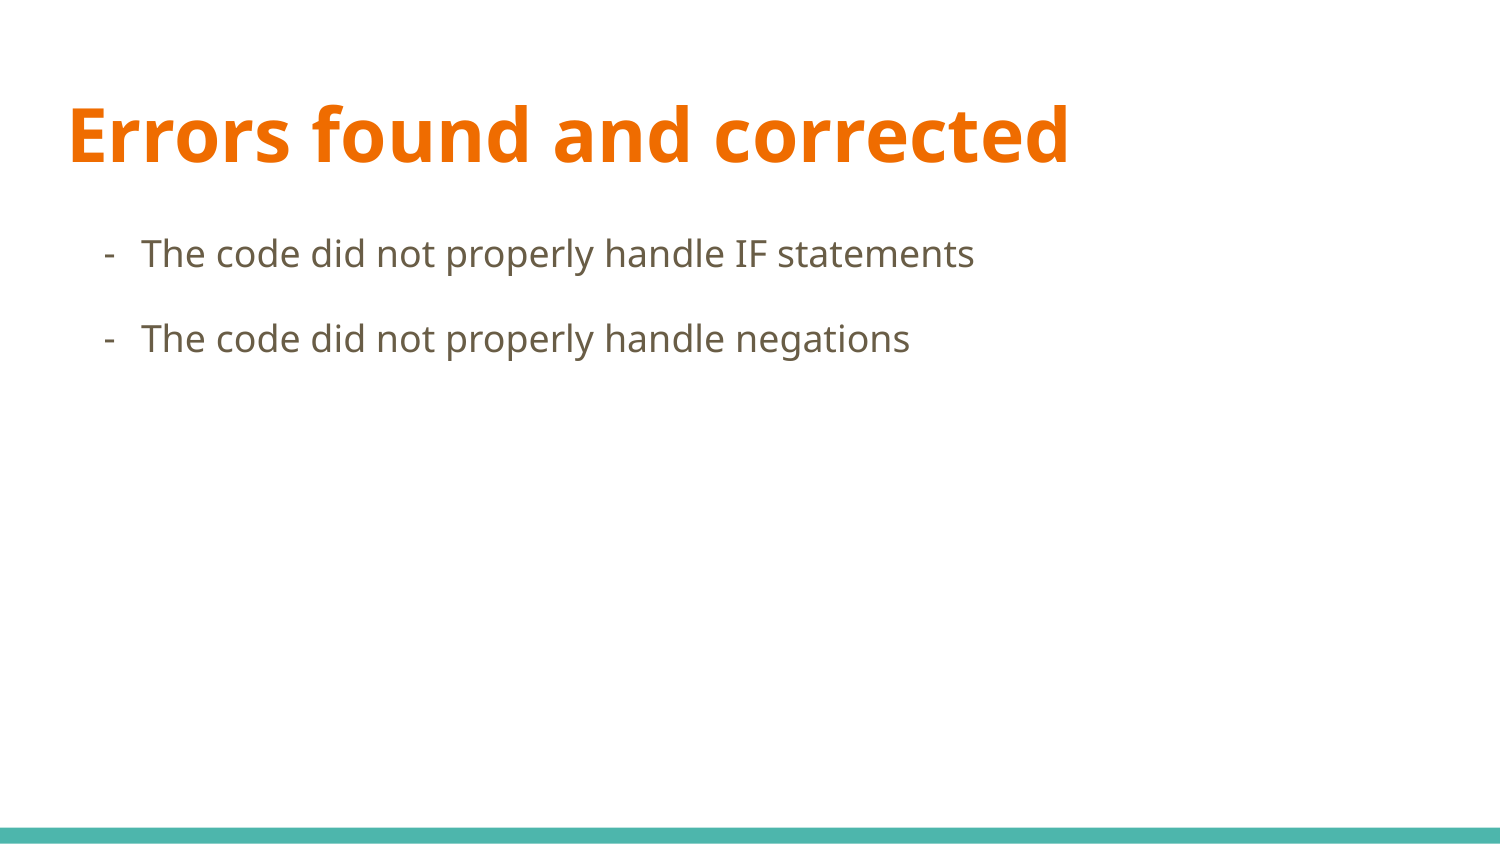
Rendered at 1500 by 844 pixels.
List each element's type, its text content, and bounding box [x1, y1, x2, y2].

title Errors found and corrected [51, 72, 1449, 189]
list The code did not properly handle IF statements The code did not properly handle negations [51, 207, 1449, 750]
